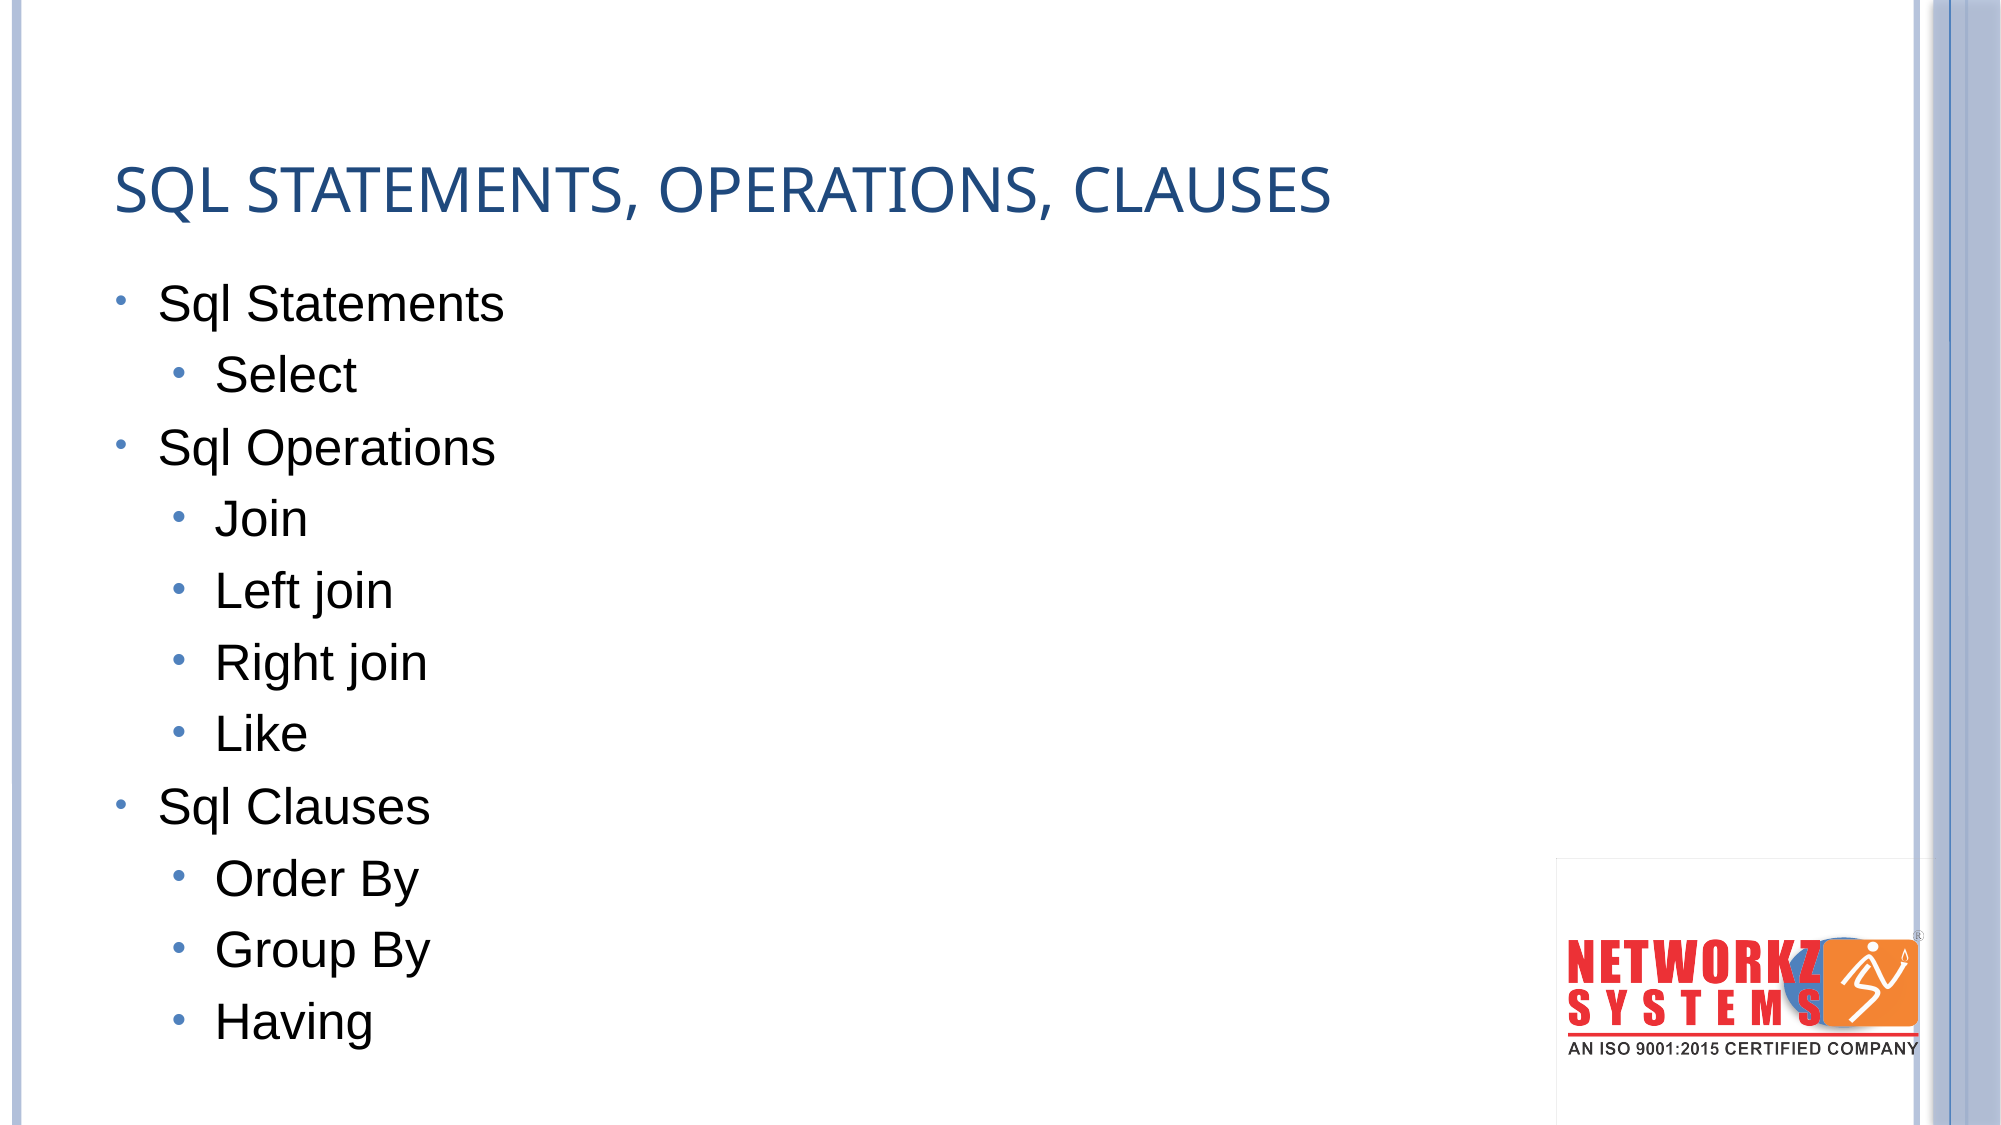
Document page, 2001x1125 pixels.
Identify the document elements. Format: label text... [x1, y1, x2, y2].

list Sql Statements Select Sql Operations Join Left join Right join Like Sql Clauses Order By Group By Having [99, 262, 1734, 1062]
picture [1555, 857, 1937, 1125]
title SQL statements, operations, clauses [99, 45, 1734, 233]
